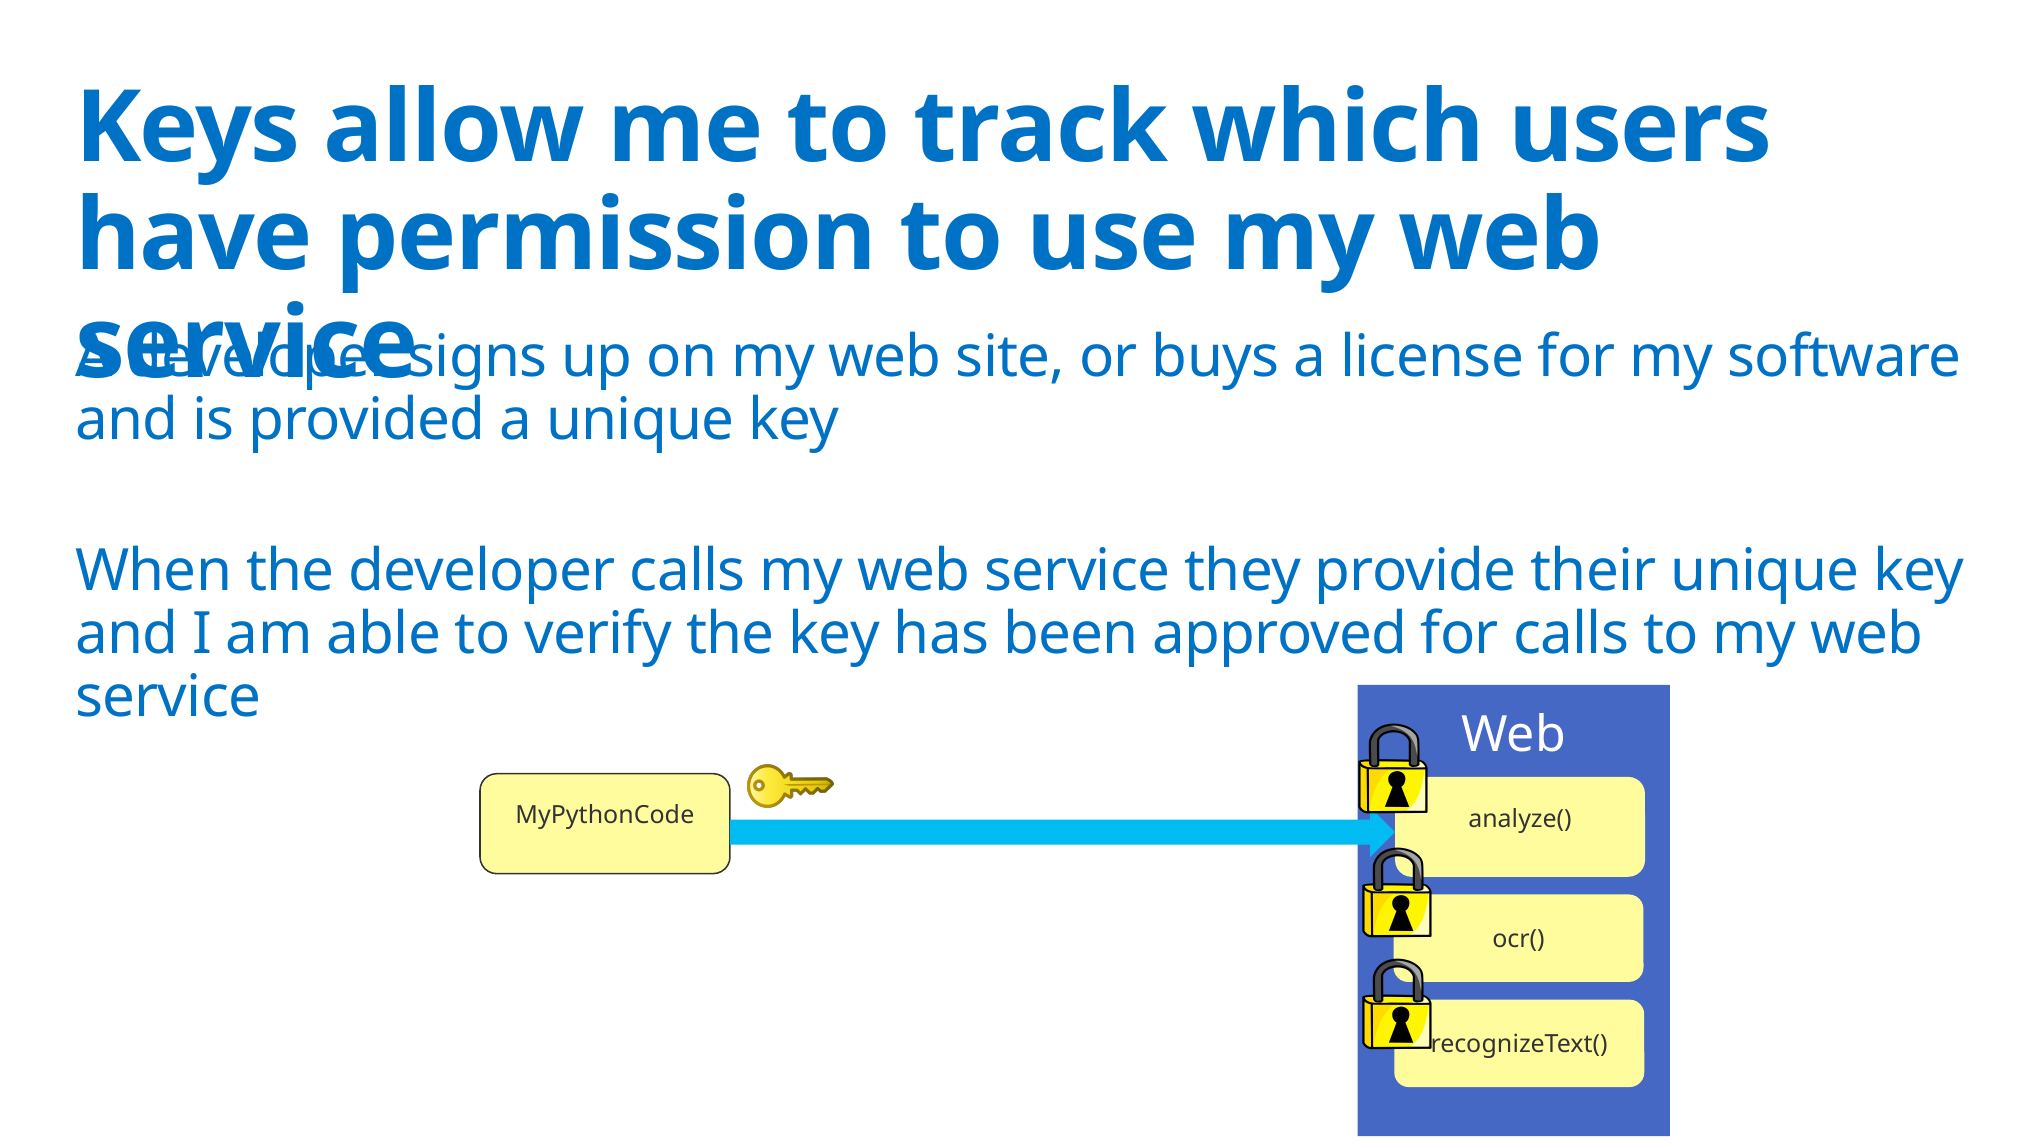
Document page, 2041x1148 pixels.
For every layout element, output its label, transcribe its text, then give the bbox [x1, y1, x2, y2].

text_box [729, 818, 1396, 846]
text_box MyPythonCode [479, 772, 731, 875]
list A developer signs up on my web site, or buys a license for my software and is provided a unique key When the developer calls my web service they provide their unique key and I am able to verify the key has been approved for calls to my web service [60, 311, 1980, 685]
picture [1336, 715, 1448, 828]
picture [747, 742, 834, 819]
title Keys allow me to track which users have permission to use my web service [60, 60, 1980, 210]
text_box Web server [1357, 684, 1671, 1137]
text_box ocr() [1452, 893, 1645, 983]
picture [1339, 839, 1453, 1063]
text_box analyze() [1394, 776, 1646, 878]
text_box recognizeText() [1393, 998, 1646, 1088]
